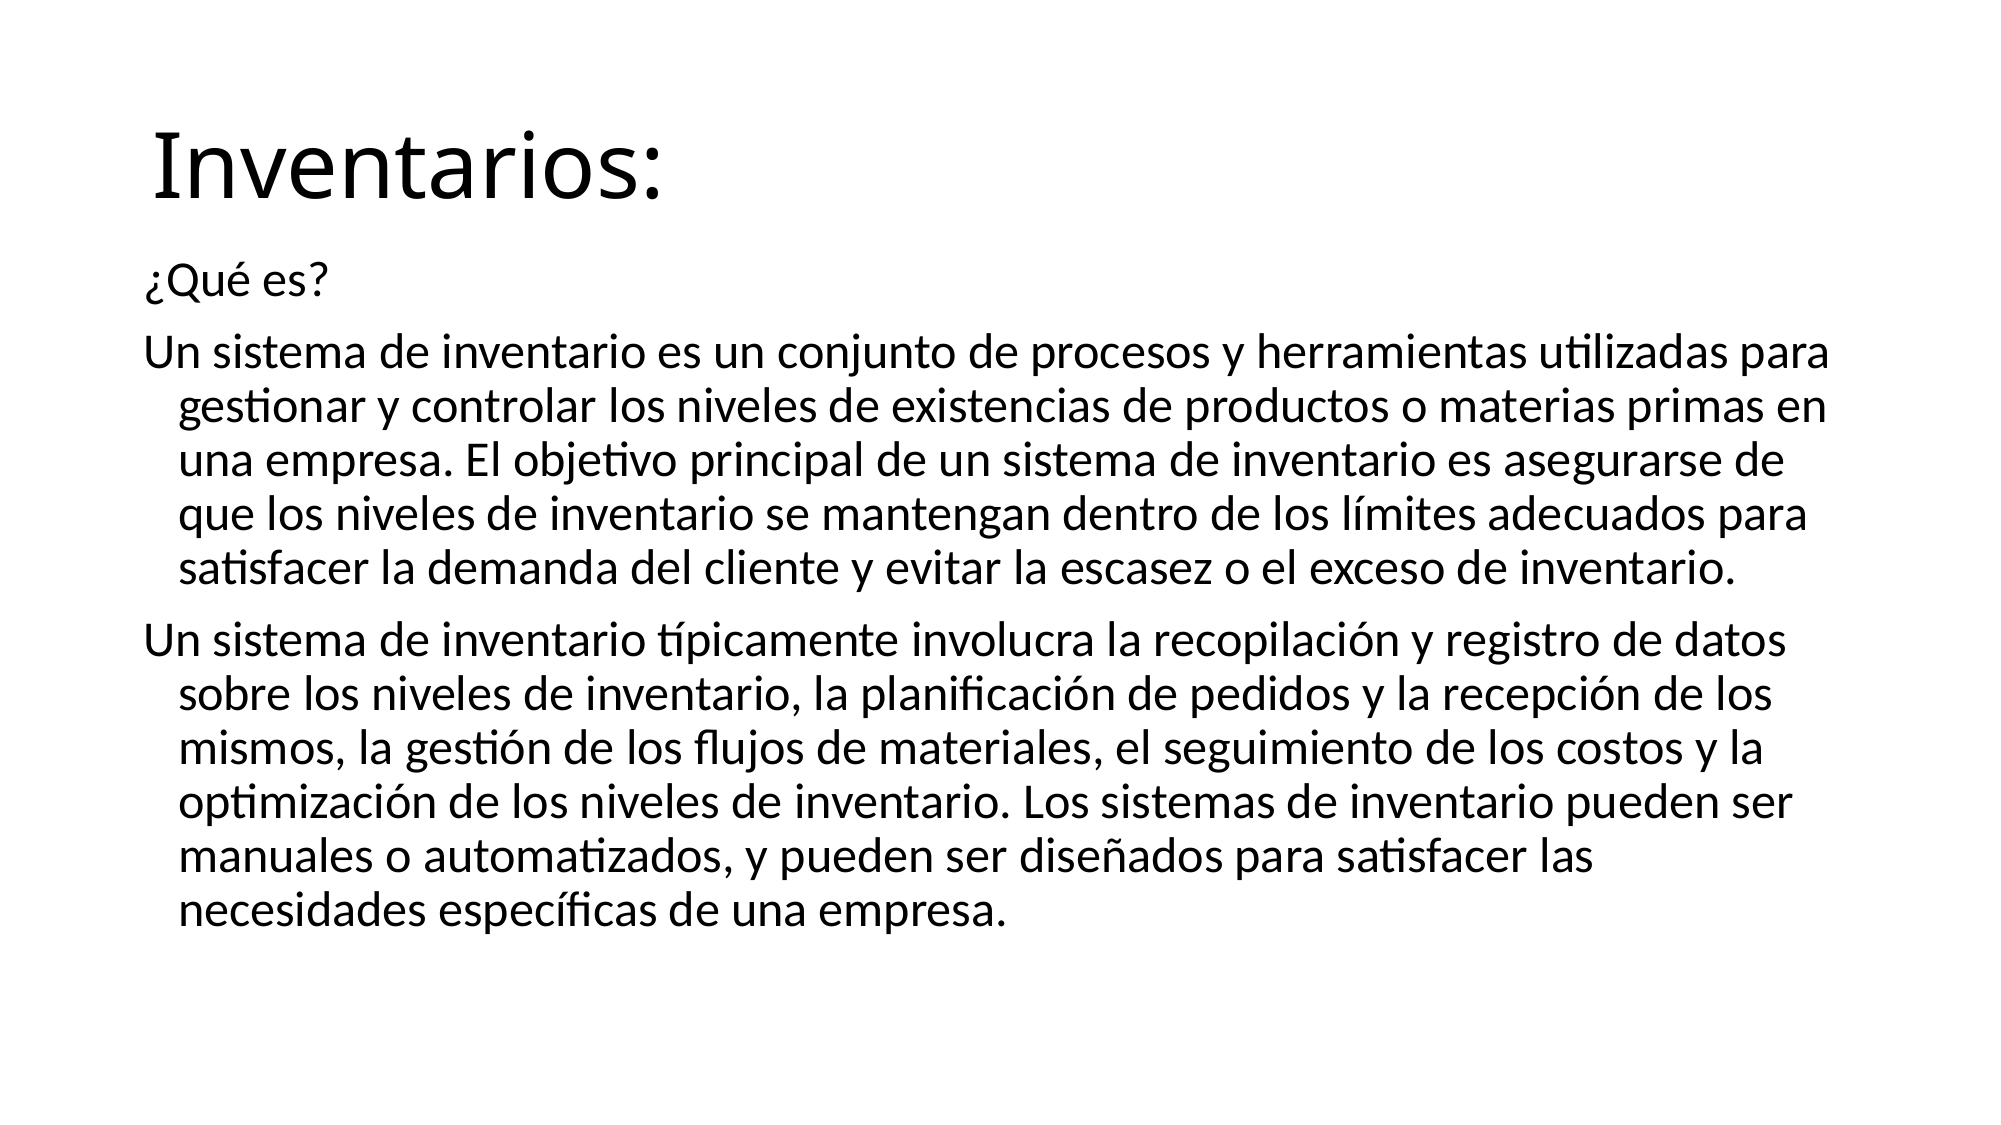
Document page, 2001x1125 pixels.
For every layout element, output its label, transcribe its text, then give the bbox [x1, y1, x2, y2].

list ¿Qué es? Un sistema de inventario es un conjunto de procesos y herramientas utilizadas para gestionar y controlar los niveles de existencias de productos o materias primas en una empresa. El objetivo principal de un sistema de inventario es asegurarse de que los niveles de inventario se mantengan dentro de los límites adecuados para satisfacer la demanda del cliente y evitar la escasez o el exceso de inventario. Un sistema de inventario típicamente involucra la recopilación y registro de datos sobre los niveles de inventario, la planificación de pedidos y la recepción de los mismos, la gestión de los flujos de materiales, el seguimiento de los costos y la optimización de los niveles de inventario. Los sistemas de inventario pueden ser manuales o automatizados, y pueden ser diseñados para satisfacer las necesidades específicas de una empresa. [128, 246, 1854, 960]
title Inventarios: [137, 59, 1863, 278]
